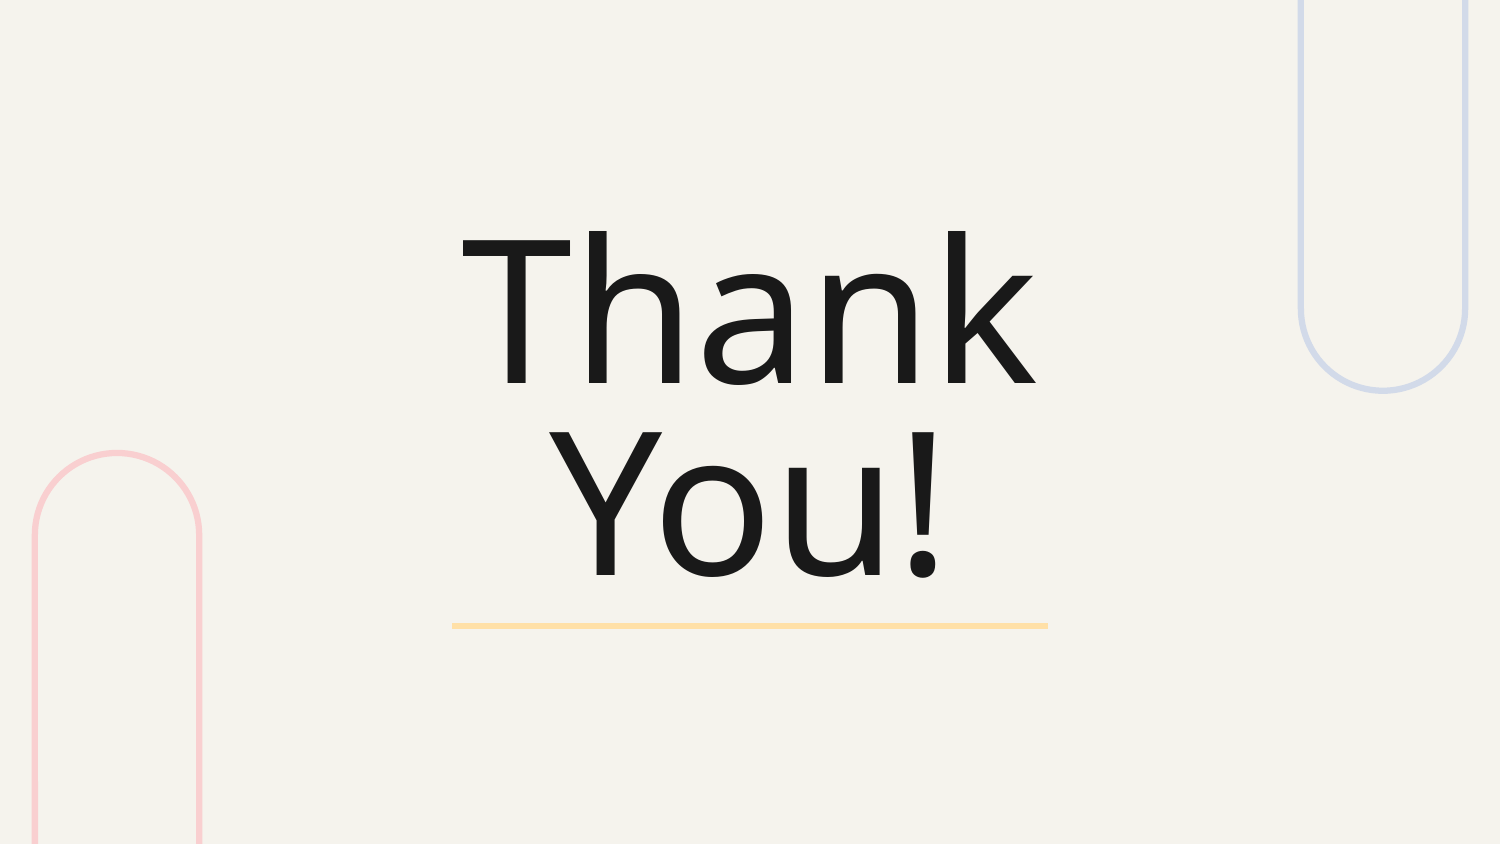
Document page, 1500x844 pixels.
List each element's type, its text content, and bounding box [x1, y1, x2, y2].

title Thank You! [227, 225, 1273, 619]
